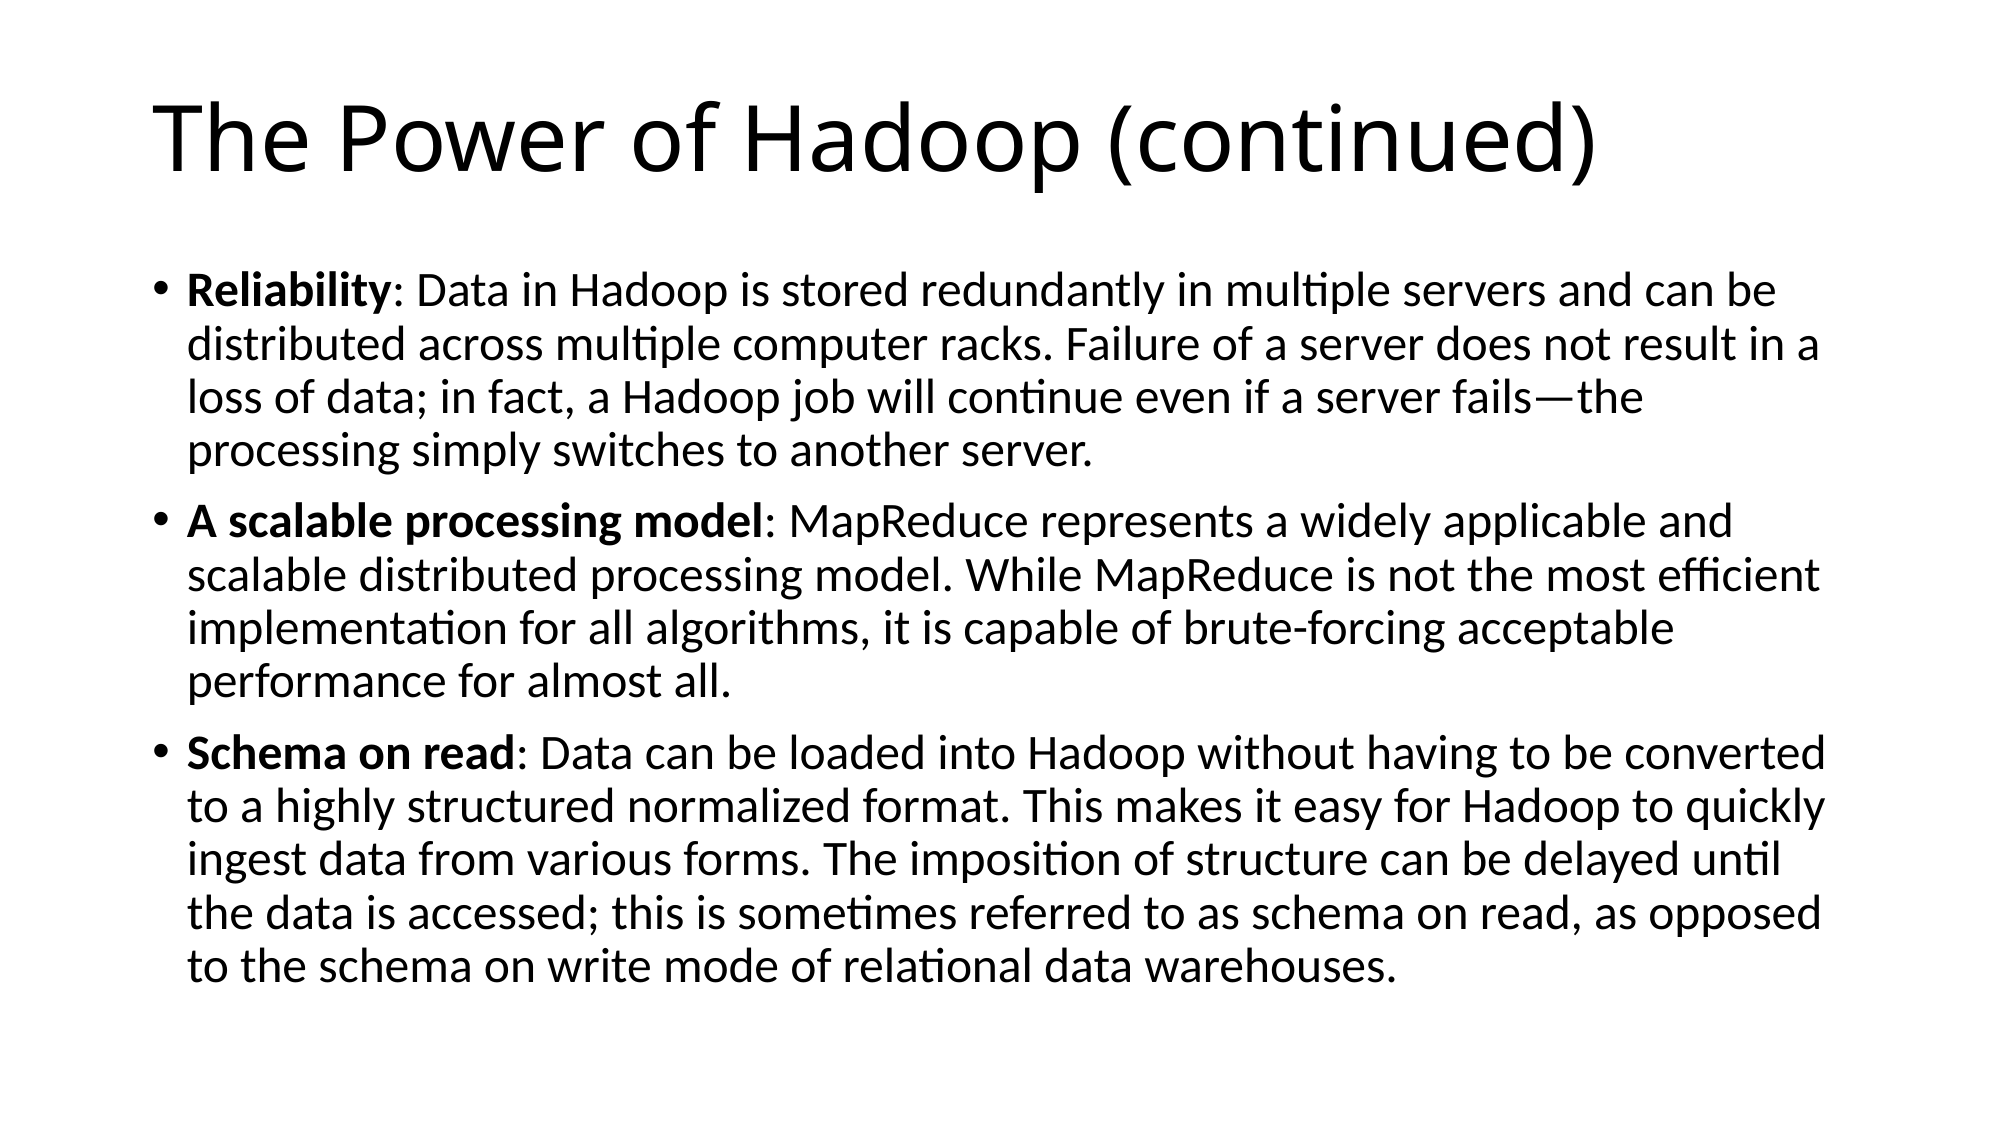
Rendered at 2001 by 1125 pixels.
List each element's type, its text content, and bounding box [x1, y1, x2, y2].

title The Power of Hadoop (continued) [137, 59, 1863, 224]
list Reliability: Data in Hadoop is stored redundantly in multiple servers and can be distributed across multiple computer racks. Failure of a server does not result in a loss of data; in fact, a Hadoop job will continue even if a server fails—the processing simply switches to another server. A scalable processing model: MapReduce represents a widely applicable and scalable distributed processing model. While MapReduce is not the most efficient implementation for all algorithms, it is capable of brute-forcing acceptable performance for almost all. Schema on read: Data can be loaded into Hadoop without having to be converted to a highly structured normalized format. This makes it easy for Hadoop to quickly ingest data from various forms. The imposition of structure can be delayed until the data is accessed; this is sometimes referred to as schema on read, as opposed to the schema on write mode of relational data warehouses. [137, 256, 1863, 1044]
